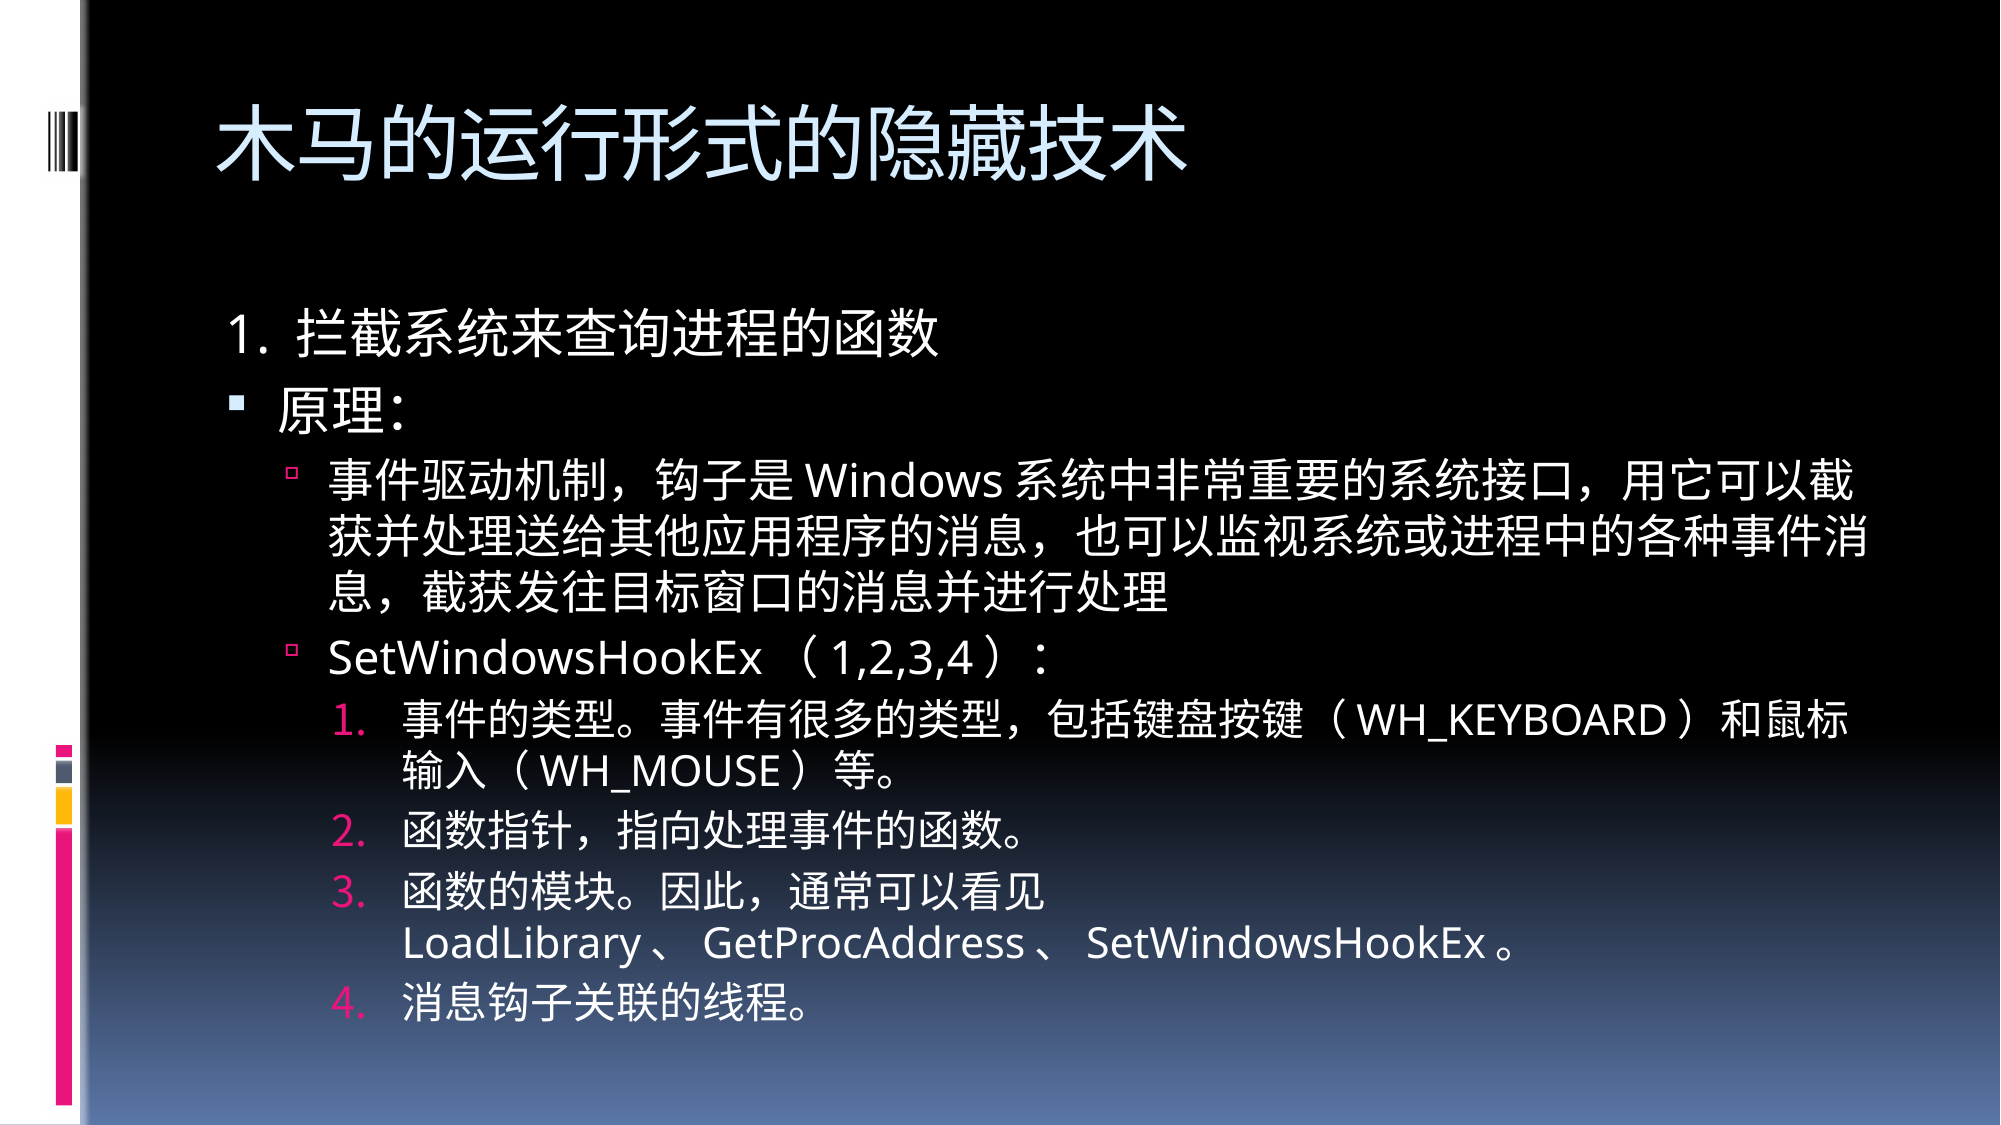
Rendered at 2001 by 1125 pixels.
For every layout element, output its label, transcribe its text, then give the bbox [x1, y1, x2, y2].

list 1. 拦截系统来查询进程的函数 原理： 事件驱动机制，钩子是Windows系统中非常重要的系统接口，用它可以截获并处理送给其他应用程序的消息，也可以监视系统或进程中的各种事件消息，截获发往目标窗口的消息并进行处理 SetWindowsHookEx（1,2,3,4）： 事件的类型。事件有很多的类型，包括键盘按键（WH_KEYBOARD）和鼠标输入（WH_MOUSE）等。 函数指针，指向处理事件的函数。 函数的模块。因此，通常可以看见LoadLibrary、GetProcAddress、SetWindowsHookEx。 消息钩子关联的线程。 [200, 292, 1900, 1043]
title 木马的运行形式的隐藏技术 [200, 83, 1900, 234]
